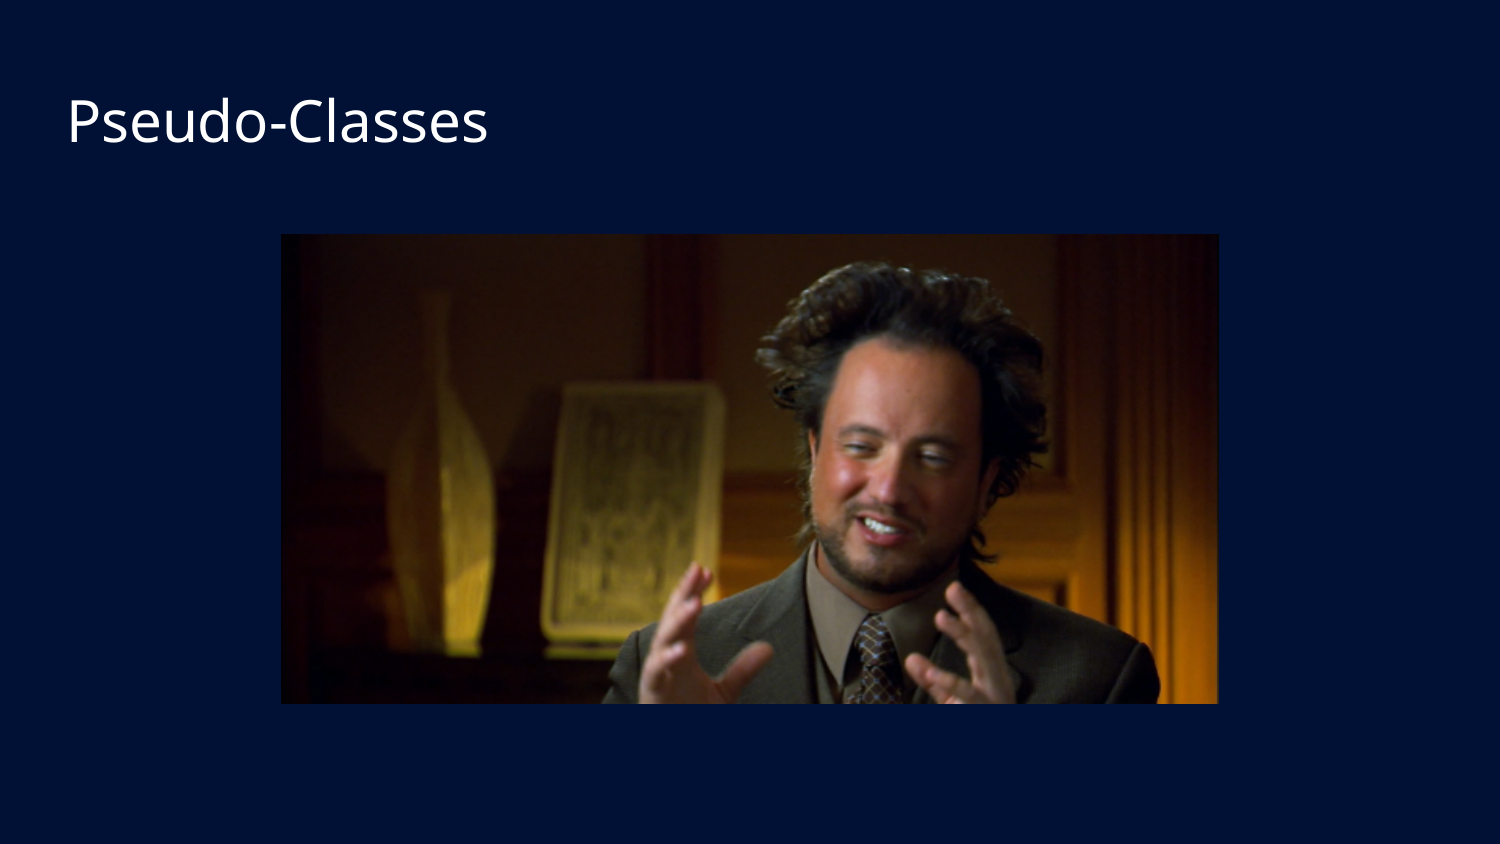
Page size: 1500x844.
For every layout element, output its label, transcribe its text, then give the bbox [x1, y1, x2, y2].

title Pseudo-Classes [51, 69, 1449, 163]
picture [281, 234, 1219, 704]
